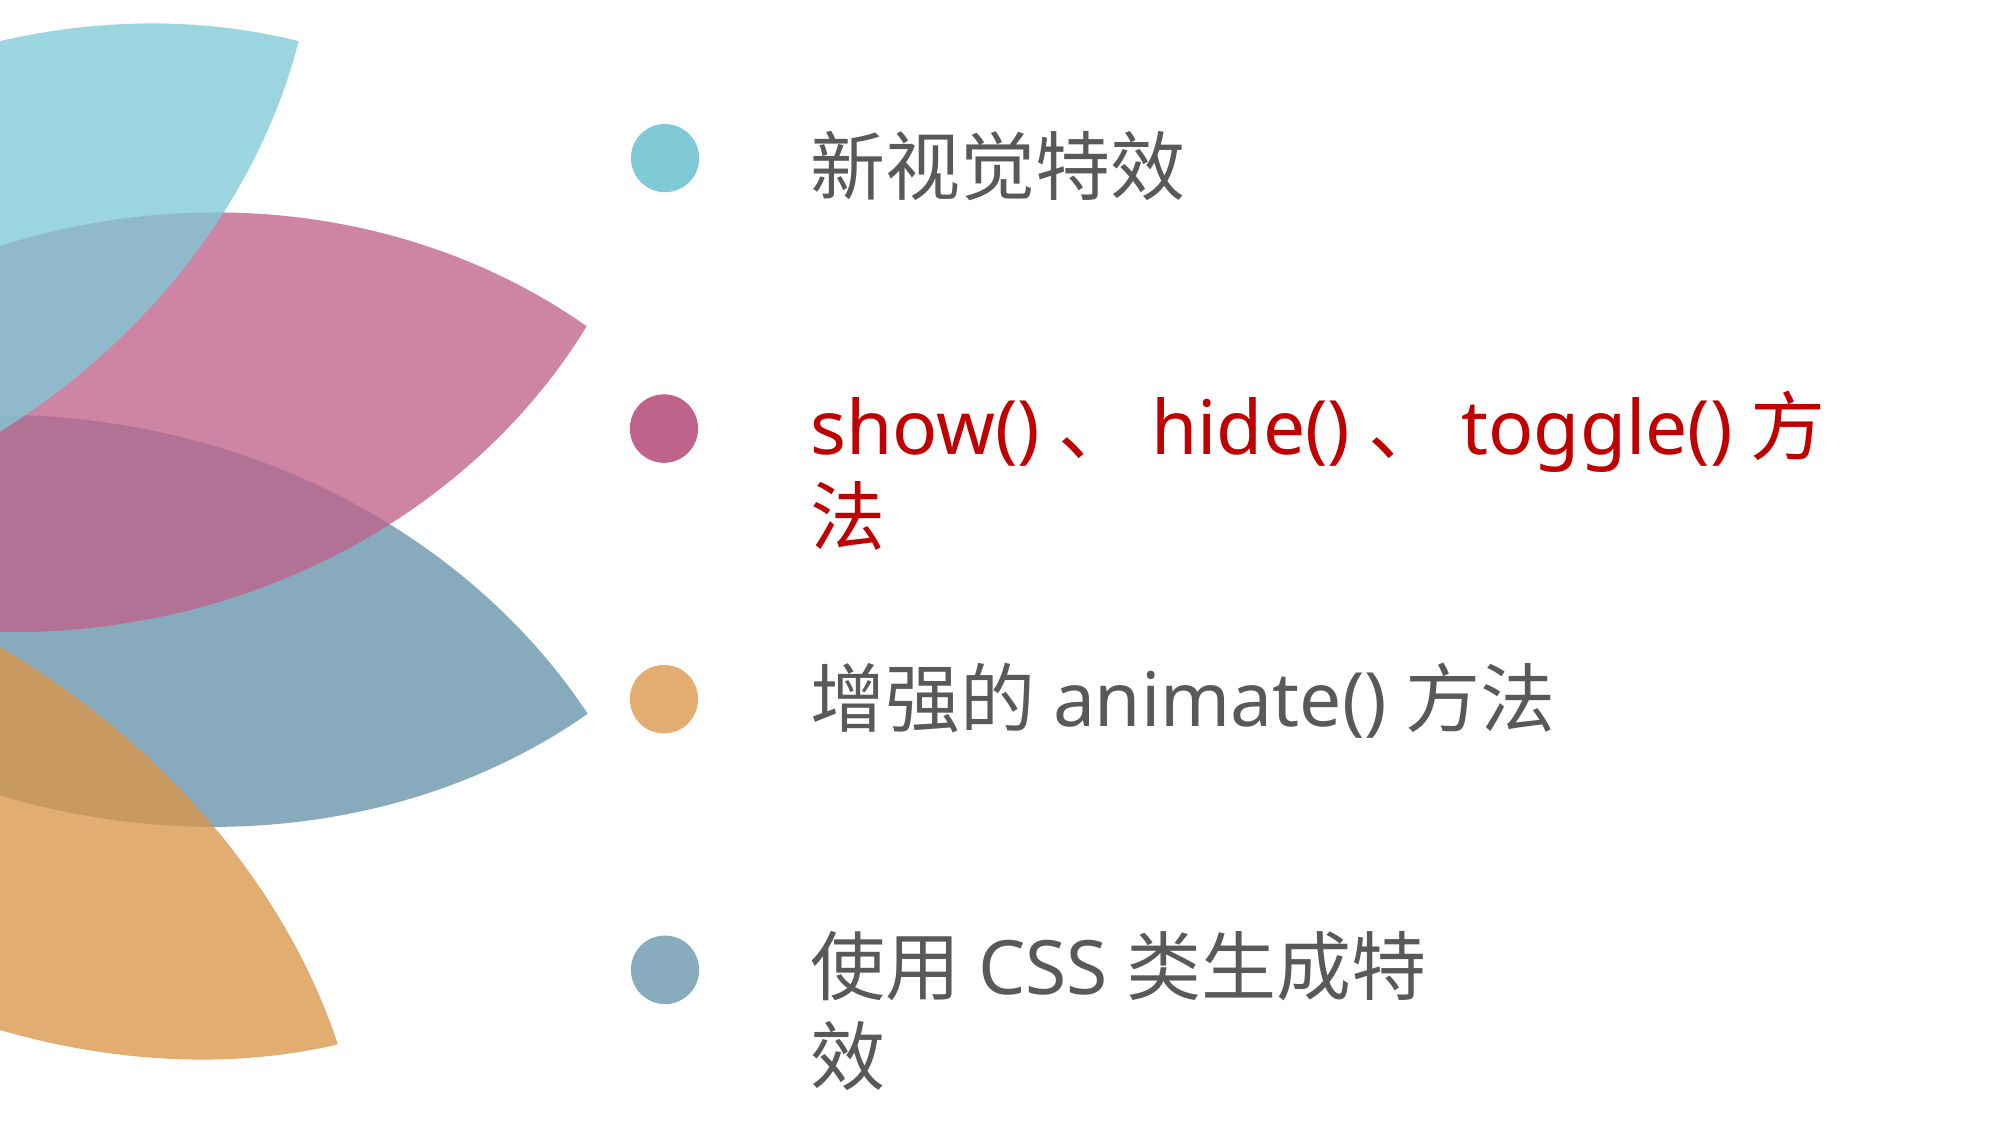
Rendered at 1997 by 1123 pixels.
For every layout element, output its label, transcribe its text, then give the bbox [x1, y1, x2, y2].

text_box show()、hide()、toggle()方法 [795, 371, 1884, 567]
text_box 使用CSS类生成特效 [795, 911, 1505, 1107]
text_box 新视觉特效 [795, 112, 1505, 217]
text_box 增强的animate()方法 [795, 643, 1624, 749]
